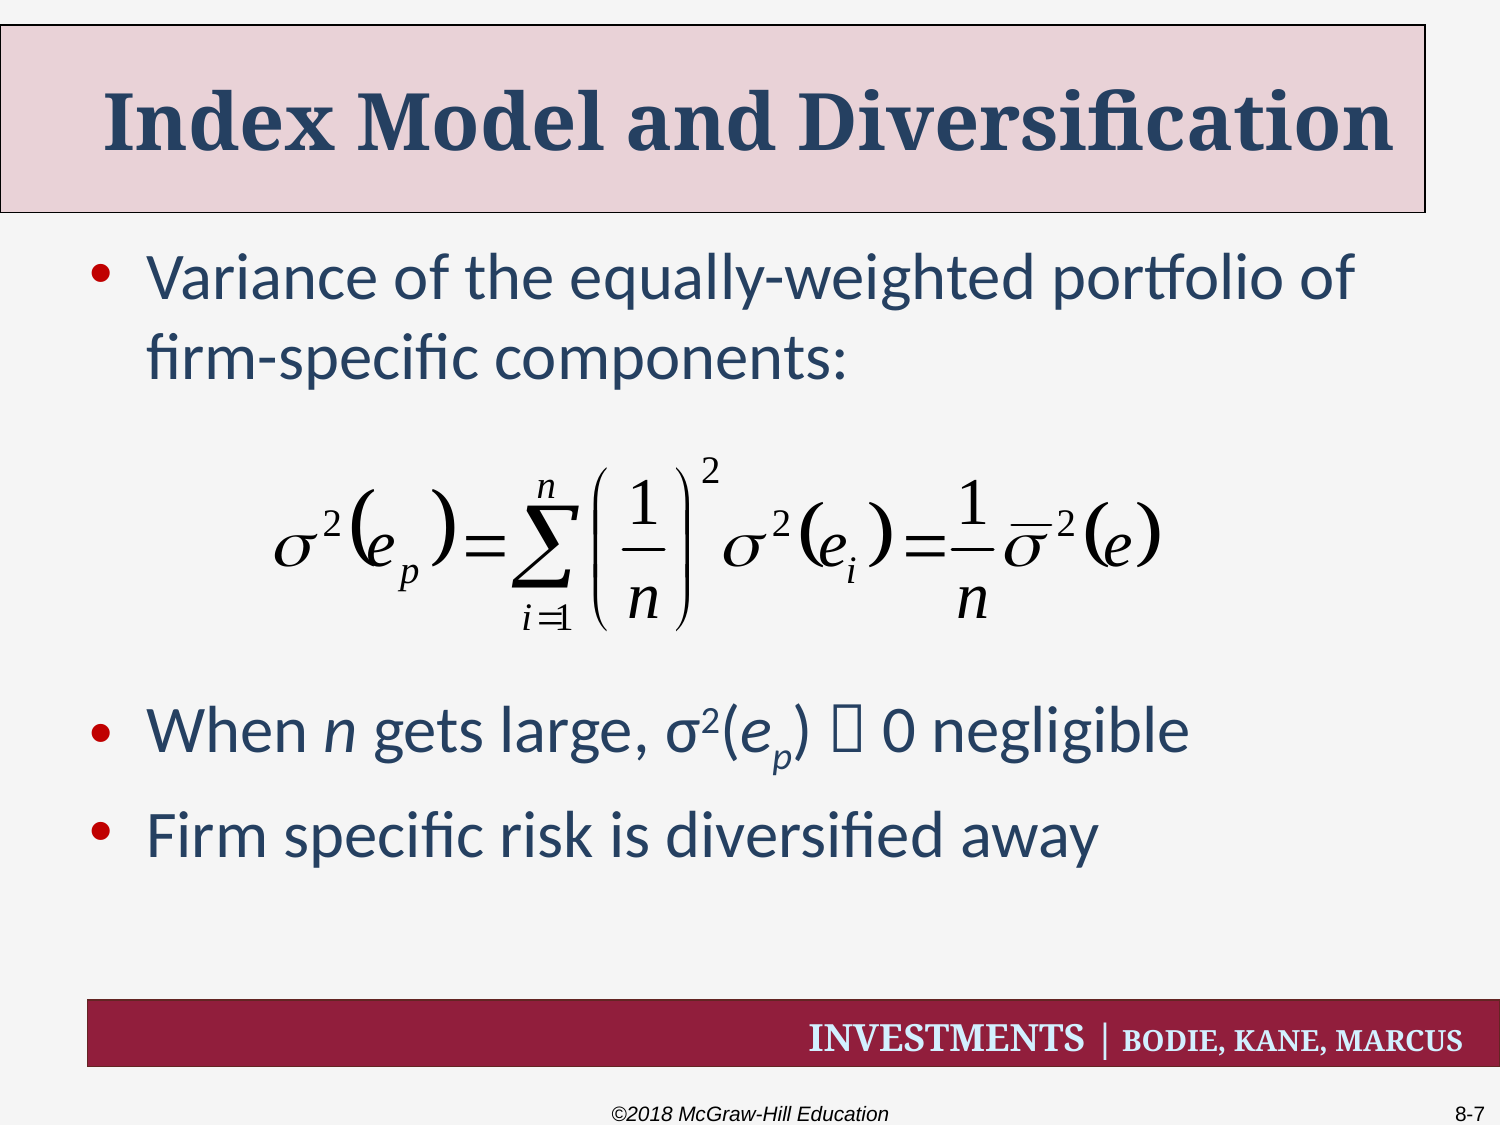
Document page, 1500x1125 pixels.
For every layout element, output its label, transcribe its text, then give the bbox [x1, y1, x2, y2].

slide_number 8-7 [1162, 1102, 1500, 1124]
title Index Model and Diversification [75, 12, 1425, 226]
footer ©2018 McGraw-Hill Education [496, 1102, 1004, 1124]
list Variance of the equally-weighted portfolio of firm-specific components: When n gets large, σ2(ep)  0 negligible Firm specific risk is diversified away [75, 226, 1425, 1005]
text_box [264, 437, 1166, 645]
